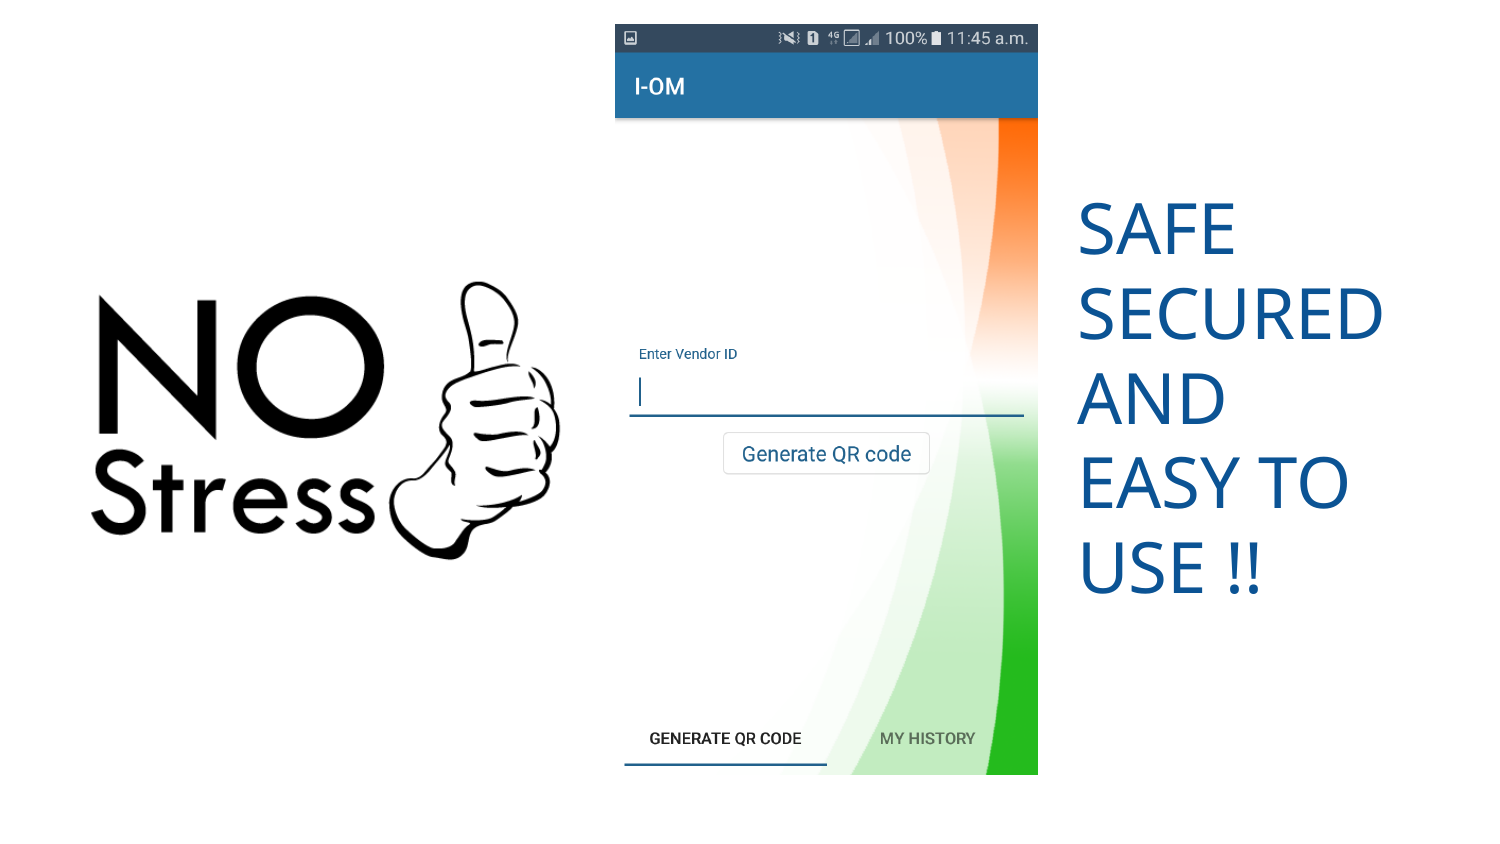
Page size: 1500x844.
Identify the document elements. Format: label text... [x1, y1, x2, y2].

picture [615, 24, 1038, 775]
text_box SAFE SECURED AND EASY TO USE !! [1062, 83, 1425, 798]
picture [49, 134, 591, 676]
